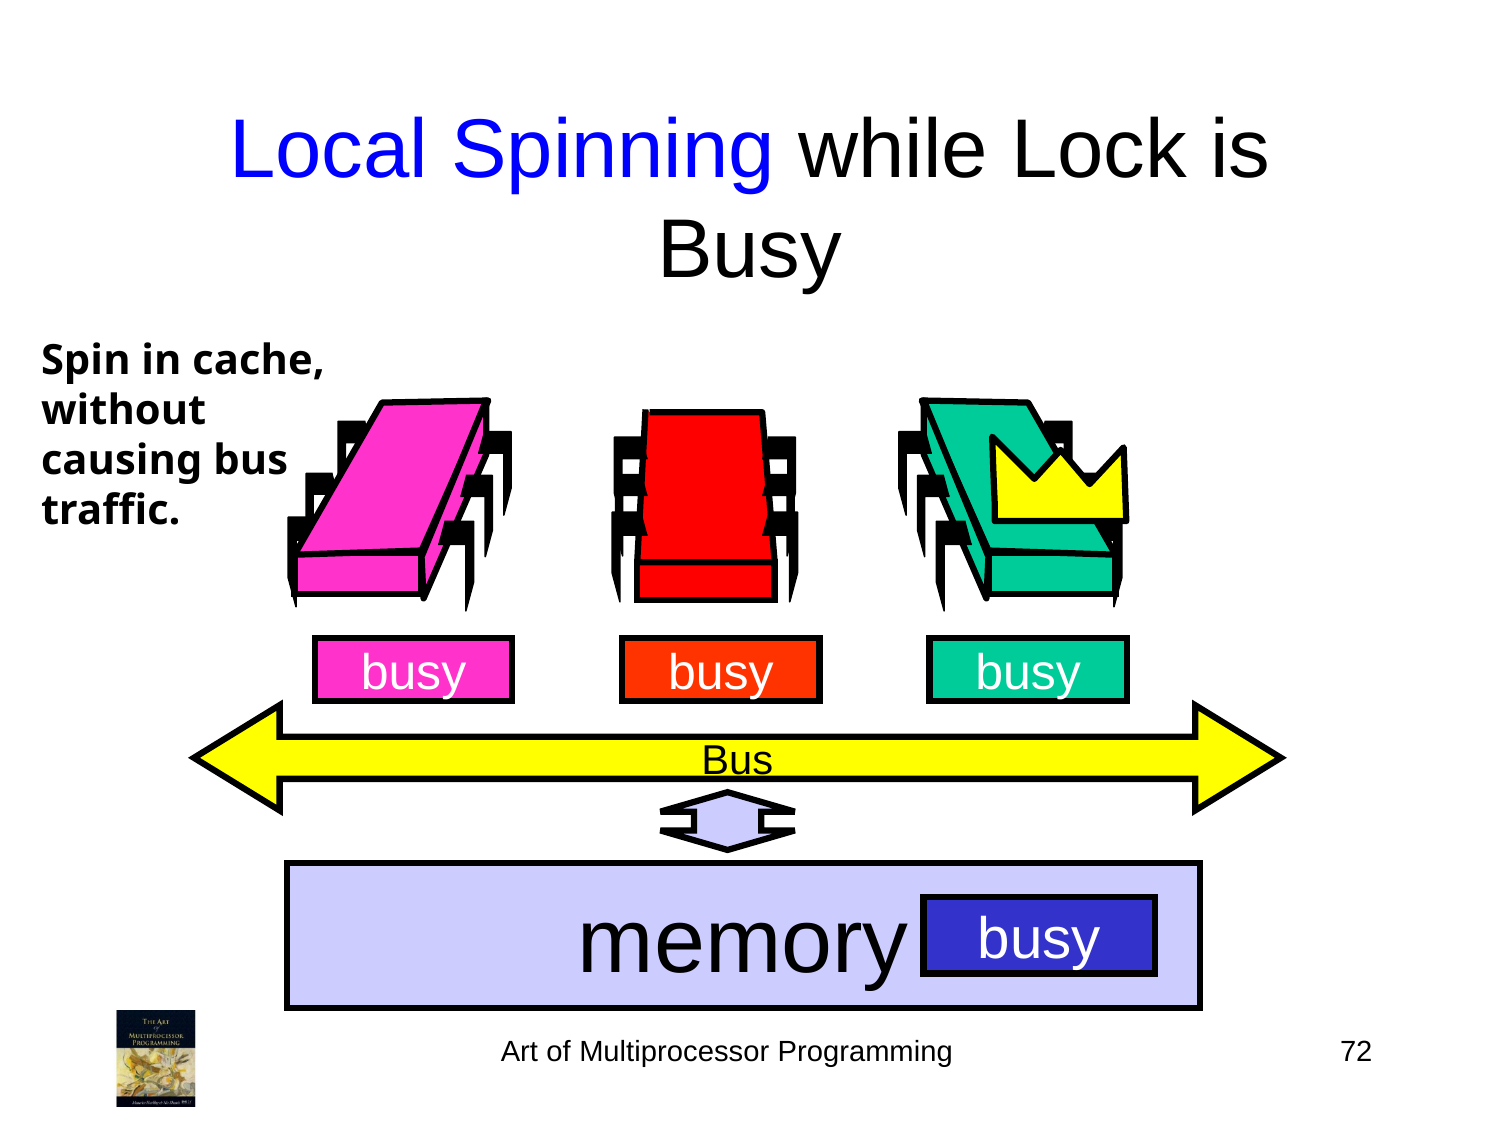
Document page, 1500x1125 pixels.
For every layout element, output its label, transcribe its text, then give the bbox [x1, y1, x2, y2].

text_box memory [286, 863, 1200, 1008]
slide_number 72 [1074, 1024, 1388, 1101]
text_box Bus [193, 705, 1281, 811]
title Local Spinning while Lock is Busy [112, 99, 1388, 288]
text_box busy [923, 897, 1156, 974]
text_box busy [929, 637, 1127, 701]
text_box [898, 400, 1123, 612]
picture [107, 1010, 204, 1107]
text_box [611, 409, 798, 603]
text_box [660, 792, 795, 850]
text_box Spin in cache, without causing bus traffic. [26, 325, 376, 541]
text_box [288, 400, 512, 612]
text_box busy [622, 637, 820, 701]
text_box busy [314, 637, 513, 701]
footer Art of Multiprocessor Programming [433, 1024, 1022, 1101]
